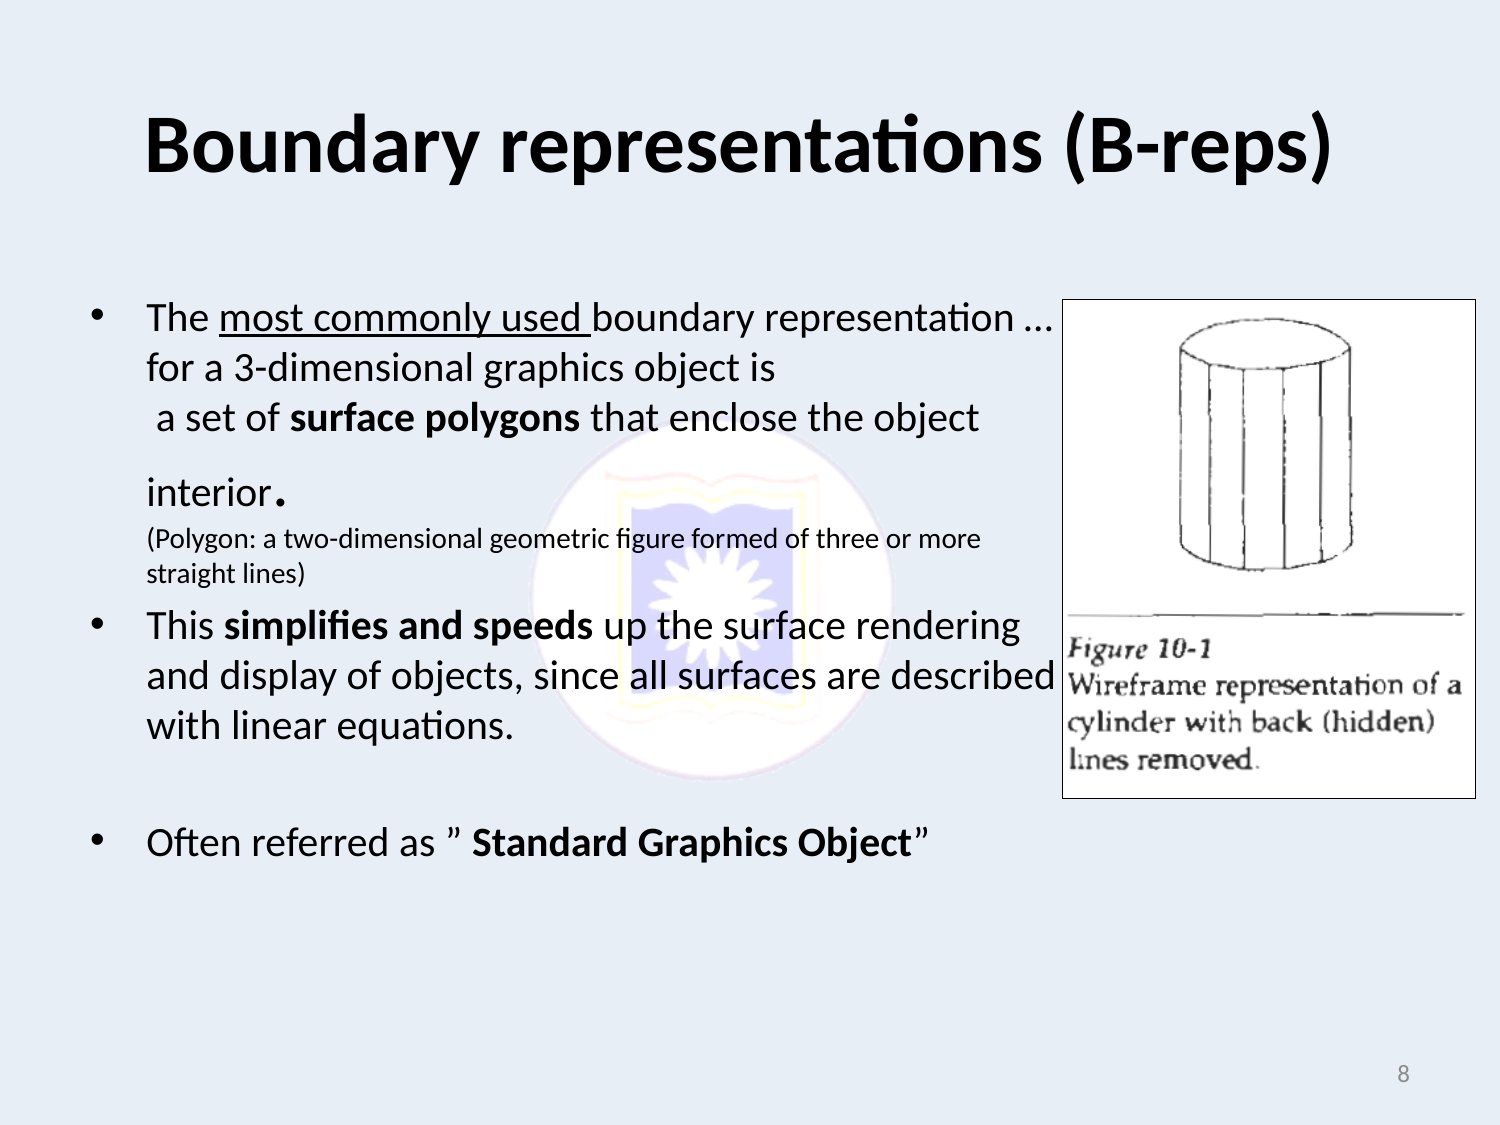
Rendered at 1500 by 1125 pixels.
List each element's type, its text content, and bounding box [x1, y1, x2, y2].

picture [1062, 299, 1476, 799]
title Boundary representations (B-reps) [75, 45, 1425, 233]
slide_number 8 [1074, 1042, 1425, 1103]
list The most commonly used boundary representation … for a 3-dimensional graphics object is a set of surface polygons that enclose the object interior. (Polygon: a two-dimensional geometric figure formed of three or more straight lines) This simplifies and speeds up the surface rendering and display of objects, since all surfaces are described with linear equations. Often referred as ” Standard Graphics Object” [75, 282, 1074, 1006]
